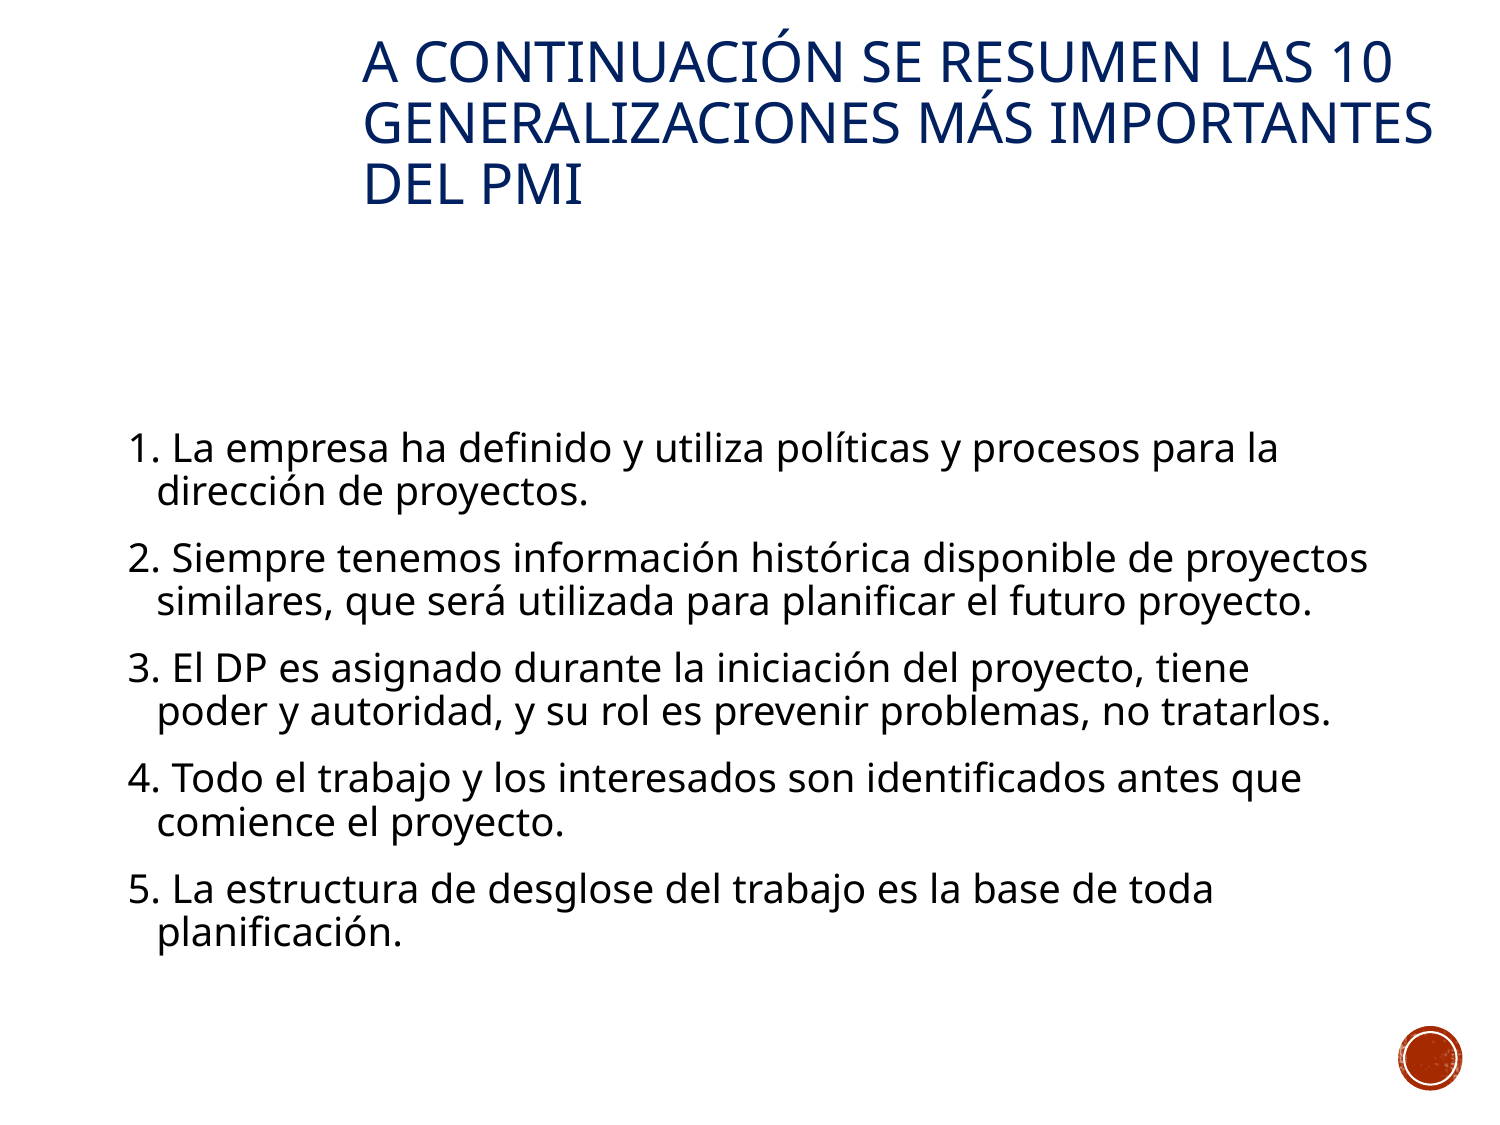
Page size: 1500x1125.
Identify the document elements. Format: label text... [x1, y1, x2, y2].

title A continuación se resumen las 10 generalizaciones más importantes del PMI [347, 25, 1474, 225]
list 1. La empresa ha definido y utiliza políticas y procesos para la dirección de proyectos. 2. Siempre tenemos información histórica disponible de proyectos similares, que será utilizada para planificar el futuro proyecto. 3. El DP es asignado durante la iniciación del proyecto, tiene poder y autoridad, y su rol es prevenir problemas, no tratarlos. 4. Todo el trabajo y los interesados son identificados antes que comience el proyecto. 5. La estructura de desglose del trabajo es la base de toda planificación. [112, 348, 1388, 1013]
